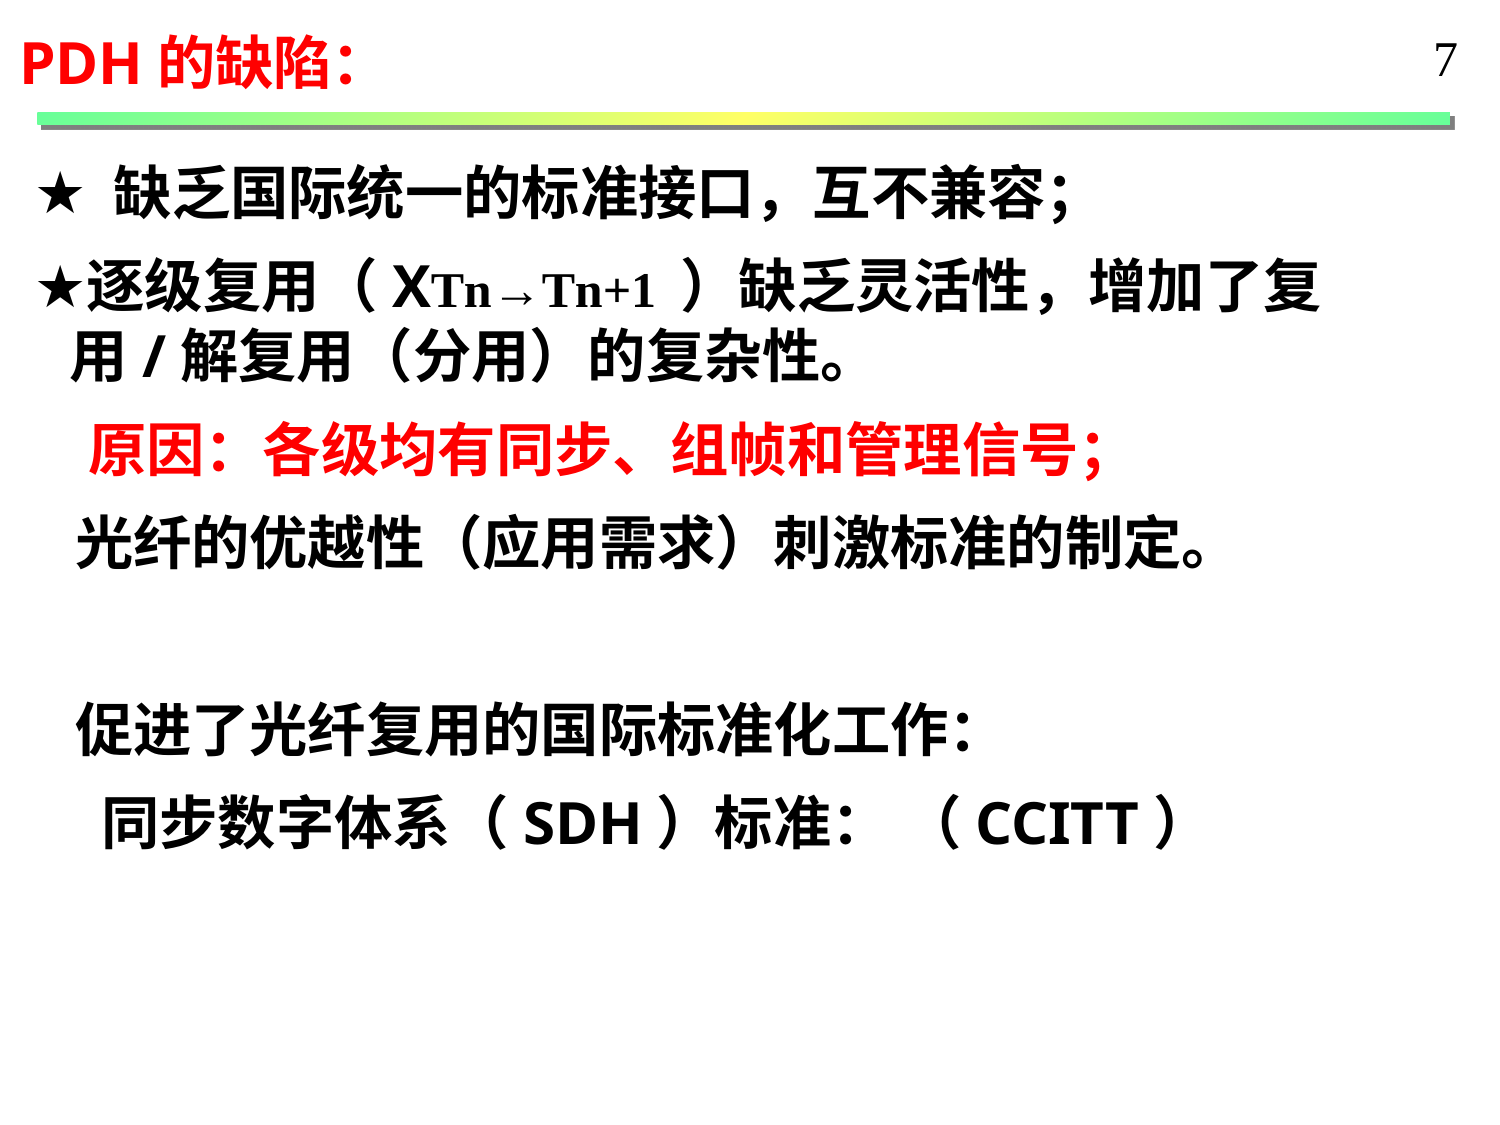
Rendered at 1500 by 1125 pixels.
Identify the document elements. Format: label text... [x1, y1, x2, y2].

text_box [37, 112, 1450, 125]
text_box PDH的缺陷： [4, 19, 406, 104]
text_box 7 [1418, 19, 1474, 94]
text_box 缺乏国际统一的标准接口，互不兼容； 逐级复用（XTn→Tn+1 ）缺乏灵活性，增加了复用/解复用（分用）的复杂性。 原因：各级均有同步、组帧和管理信号； 光纤的优越性（应用需求）刺激标准的制定。 促进了光纤复用的国际标准化工作： 同步数字体系（SDH）标准： （CCITT） [19, 148, 1471, 864]
